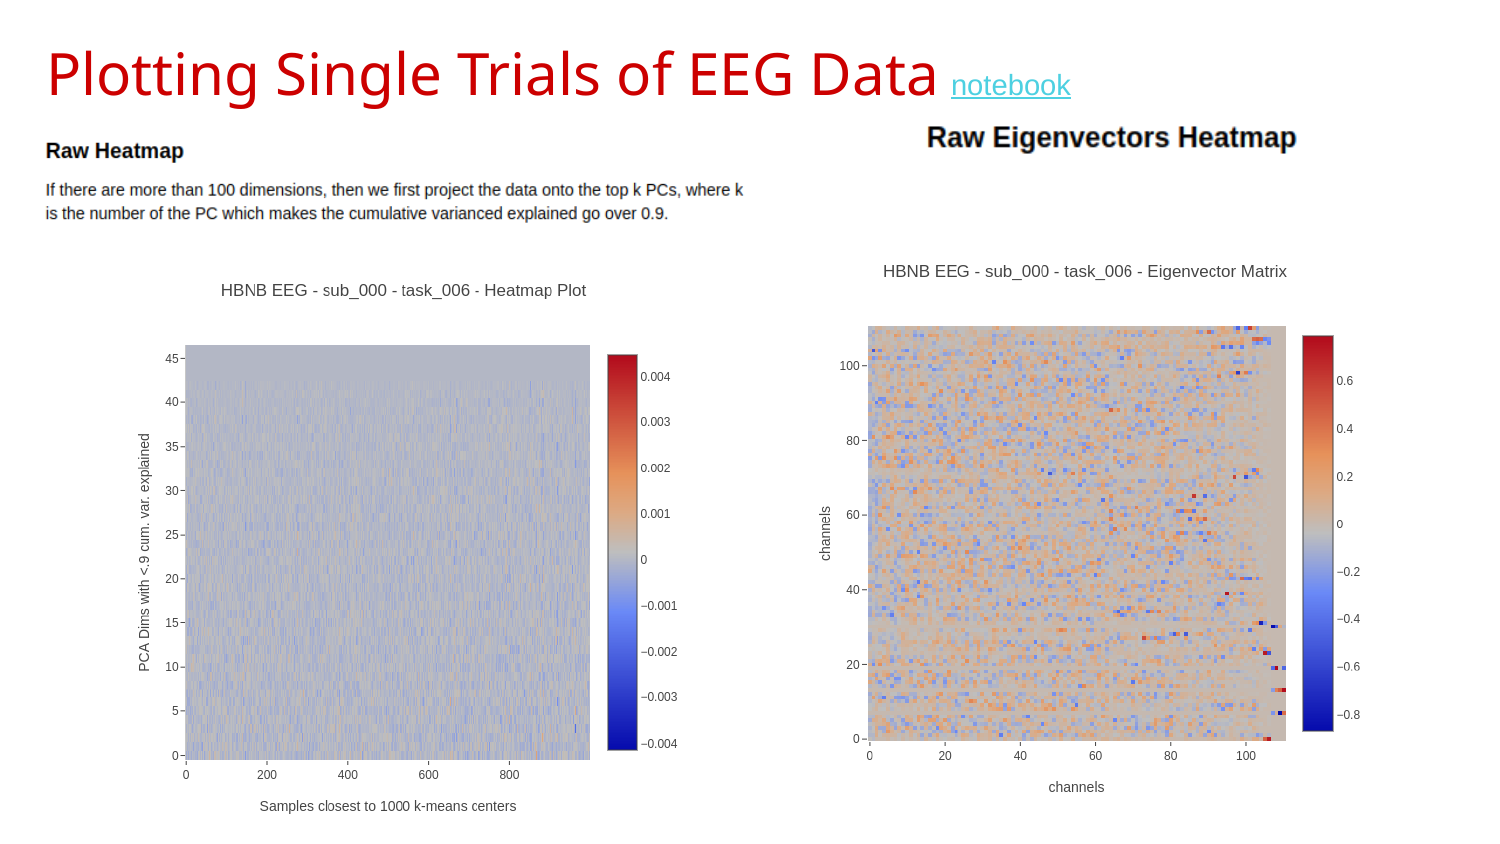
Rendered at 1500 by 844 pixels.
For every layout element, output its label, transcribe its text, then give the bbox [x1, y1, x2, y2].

picture [905, 114, 1328, 165]
picture [106, 246, 699, 839]
title Plotting Single Trials of EEG Data notebook [30, 11, 1366, 203]
picture [41, 137, 765, 232]
picture [788, 227, 1381, 820]
